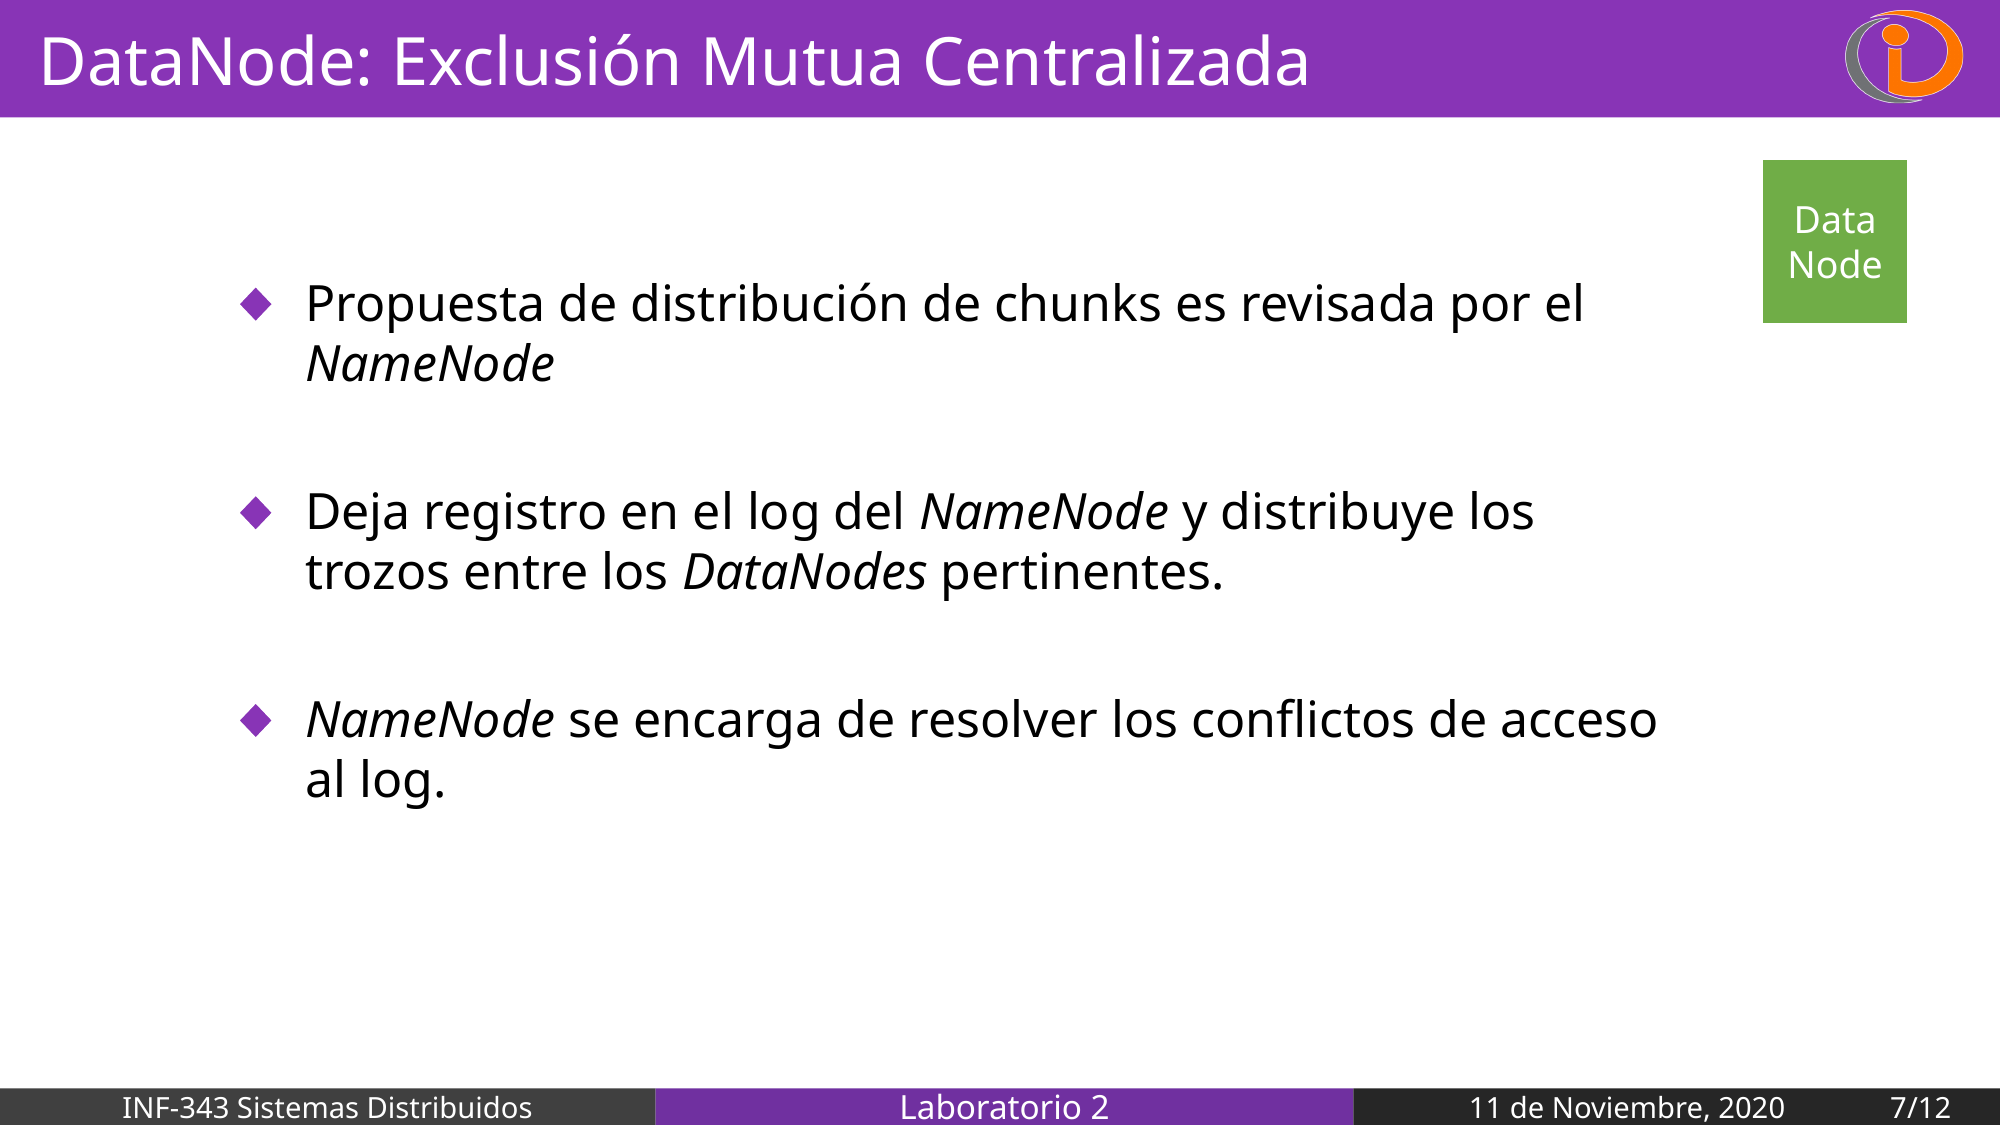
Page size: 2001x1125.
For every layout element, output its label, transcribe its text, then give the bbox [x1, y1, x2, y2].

text_box Propuesta de distribución de chunks es revisada por el NameNode [290, 263, 1685, 399]
text_box 11 de Noviembre, 2020 7/12 [1352, 1087, 2000, 1125]
text_box Data Node [1760, 157, 1910, 326]
text_box Deja registro en el log del NameNode y distribuye los trozos entre los DataNodes pertinentes. [290, 472, 1685, 608]
text_box DataNode: Exclusión Mutua Centralizada [23, 11, 1548, 107]
text_box Laboratorio 2 [655, 1087, 1352, 1125]
text_box [236, 493, 275, 533]
text_box INF-343 Sistemas Distribuidos [0, 1087, 655, 1125]
text_box [0, 0, 2000, 118]
picture [1815, 10, 2000, 108]
text_box NameNode se encarga de resolver los conflictos de acceso al log. [290, 680, 1685, 815]
text_box [236, 700, 275, 741]
text_box [236, 284, 275, 324]
